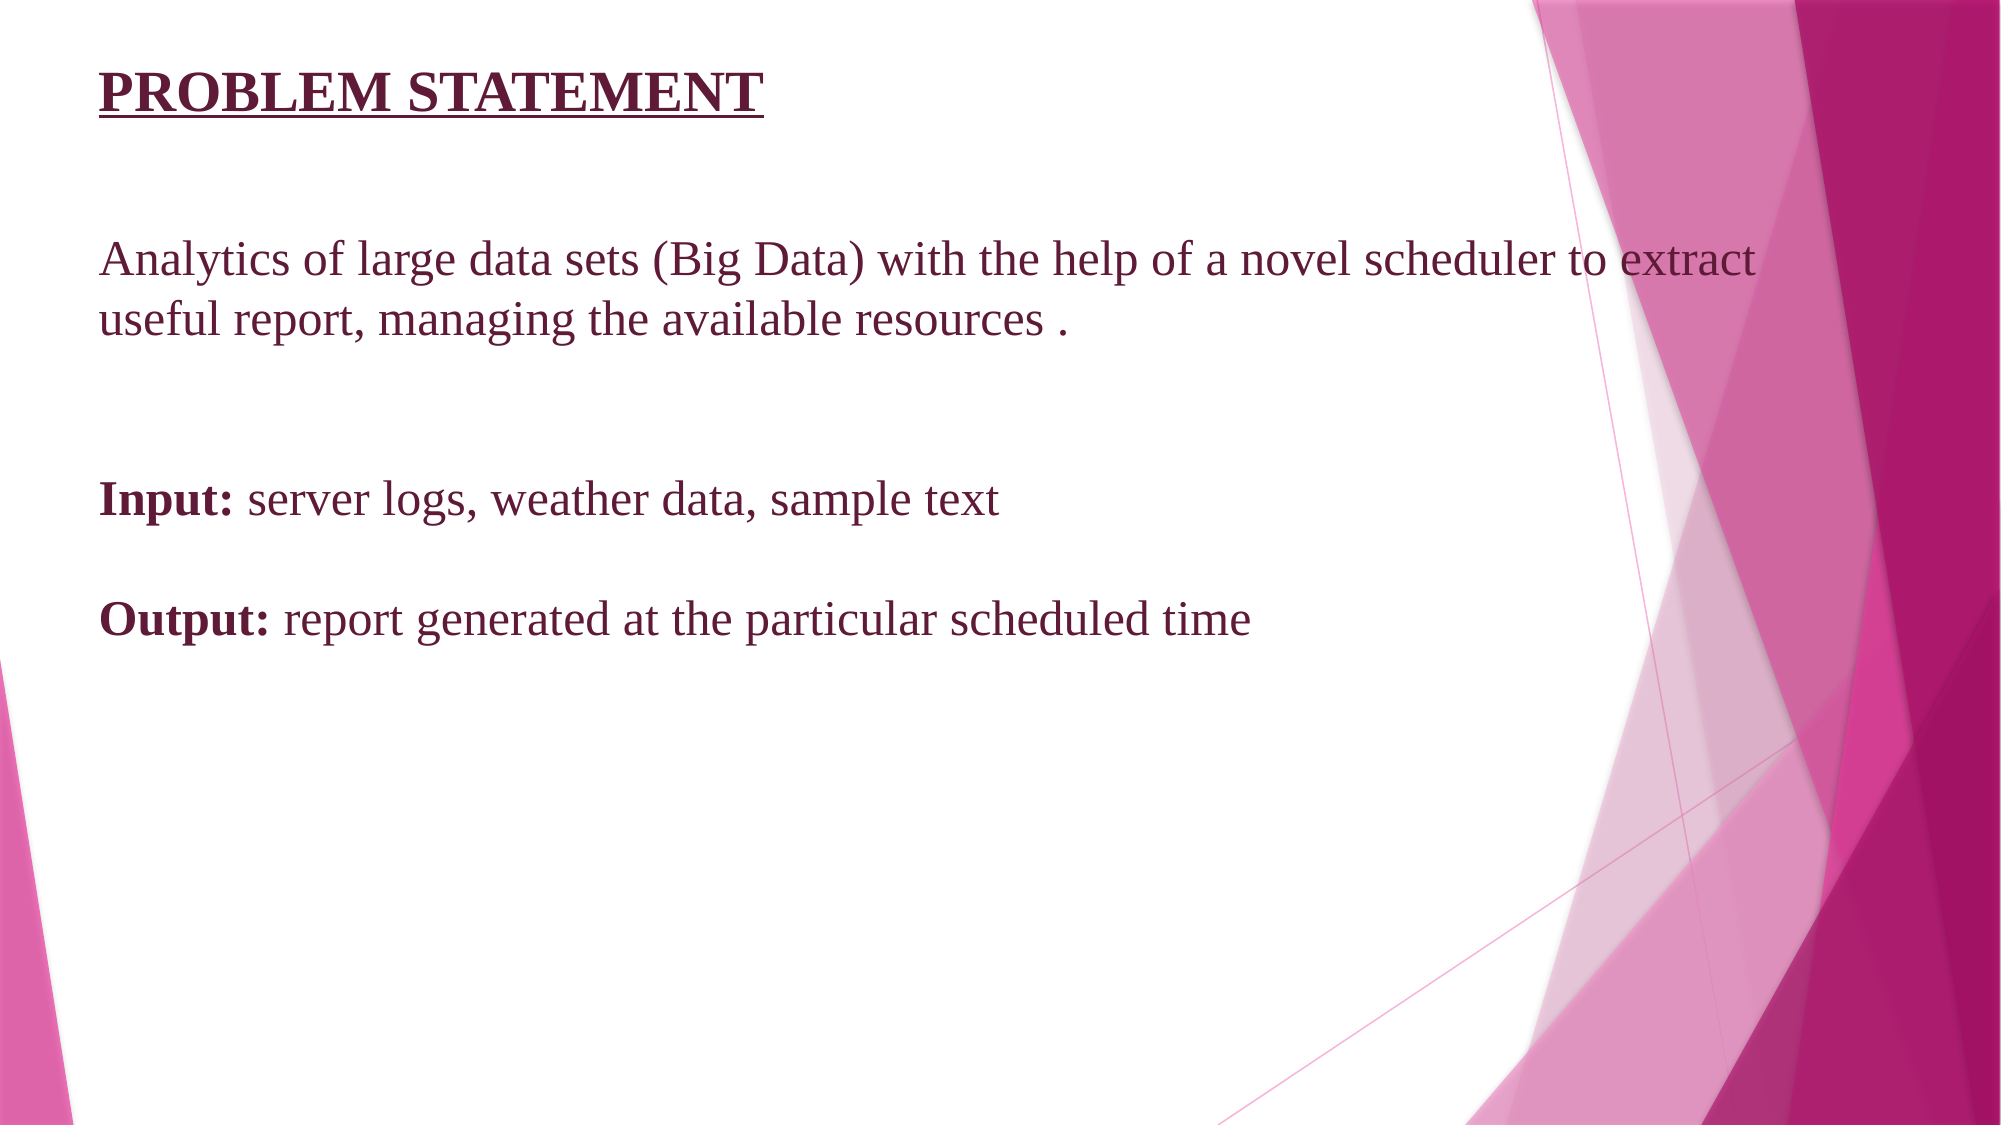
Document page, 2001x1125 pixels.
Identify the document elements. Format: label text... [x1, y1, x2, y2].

text_box Analytics of large data sets (Big Data) with the help of a novel scheduler to extract useful report, managing the available resources . Input: server logs, weather data, sample text Output: report generated at the particular scheduled time [83, 217, 1792, 653]
text_box PROBLEM STATEMENT [83, 45, 989, 131]
